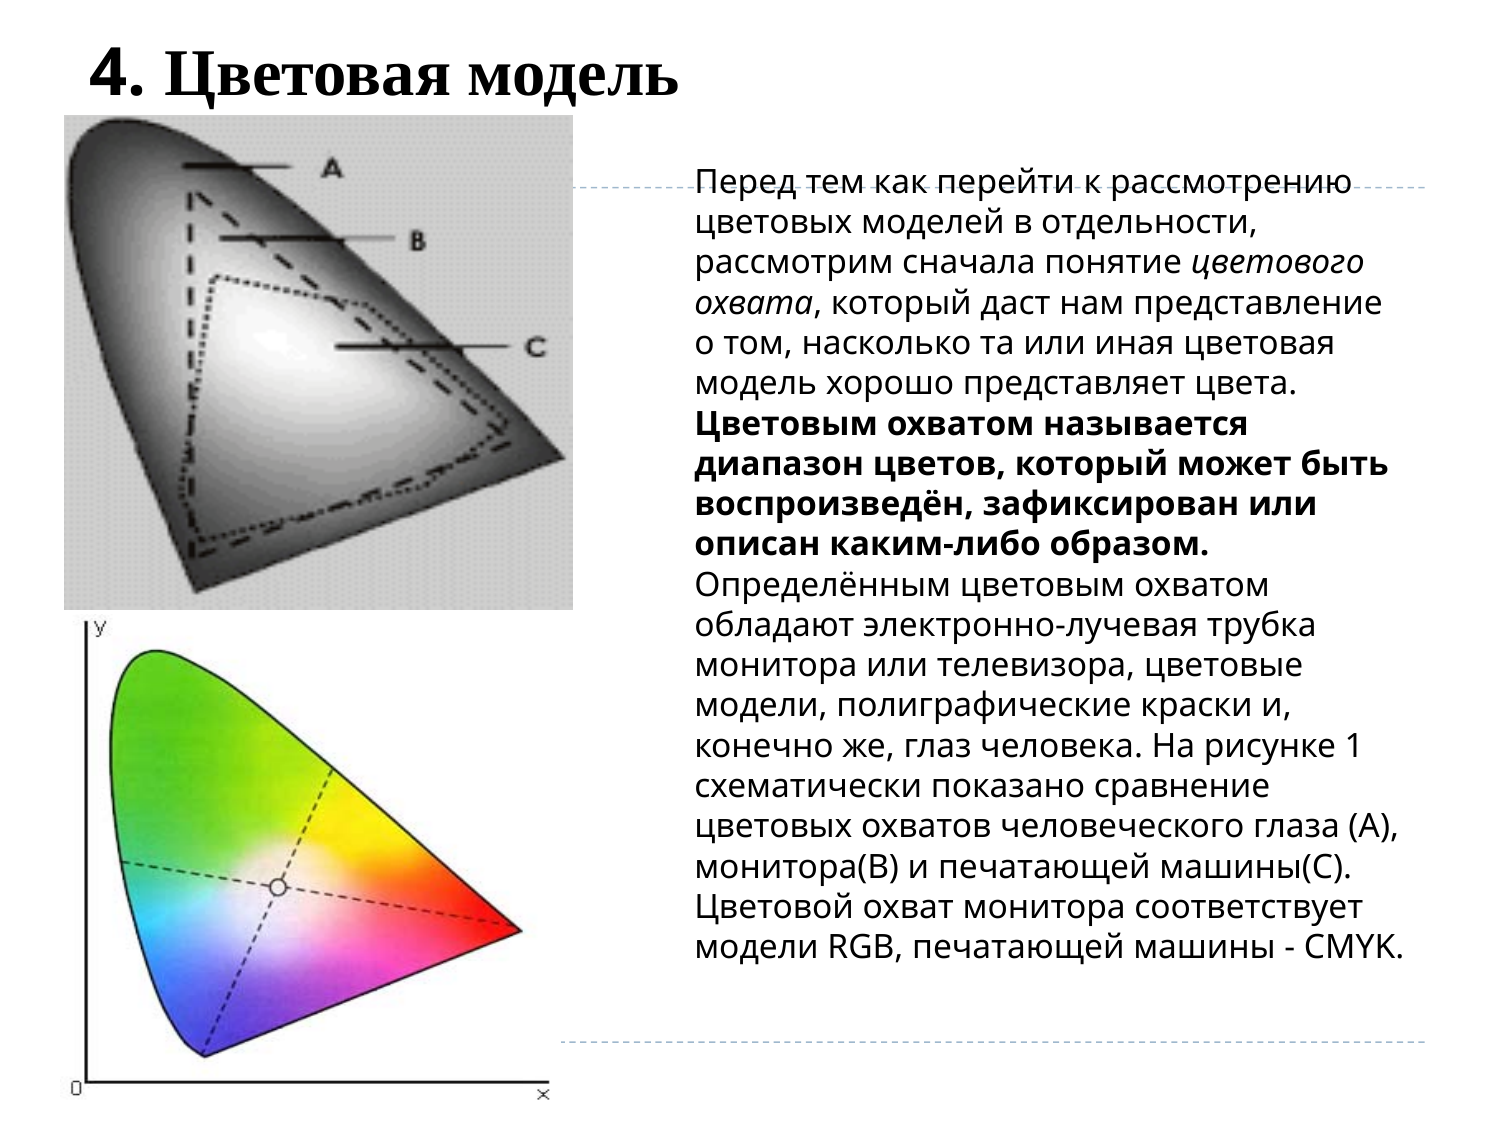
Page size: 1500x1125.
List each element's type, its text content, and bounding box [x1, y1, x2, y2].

title 4. Цветовая модель [75, 0, 1425, 116]
list Перед тем как перейти к рассмотрению цветовых моделей в отдельности, рассмотрим сначала понятие цветового охвата, который даст нам представление о том, насколько та или иная цветовая модель хорошо представляет цвета. Цветовым охватом называется диапазон цветов, который может быть воспроизведён, зафиксирован или описан каким-либо образом. Определённым цветовым охватом обладают электронно-лучевая трубка монитора или телевизора, цветовые модели, полиграфические краски и, конечно же, глаз человека. На рисунке 1 схематически показано сравнение цветовых охватов человеческого глаза (А), монитора(B) и печатающей машины(C). Цветовой охват монитора соответствует модели RGB, печатающей машины - CMYK. [679, 152, 1425, 1010]
picture [64, 115, 574, 610]
picture [60, 613, 562, 1108]
